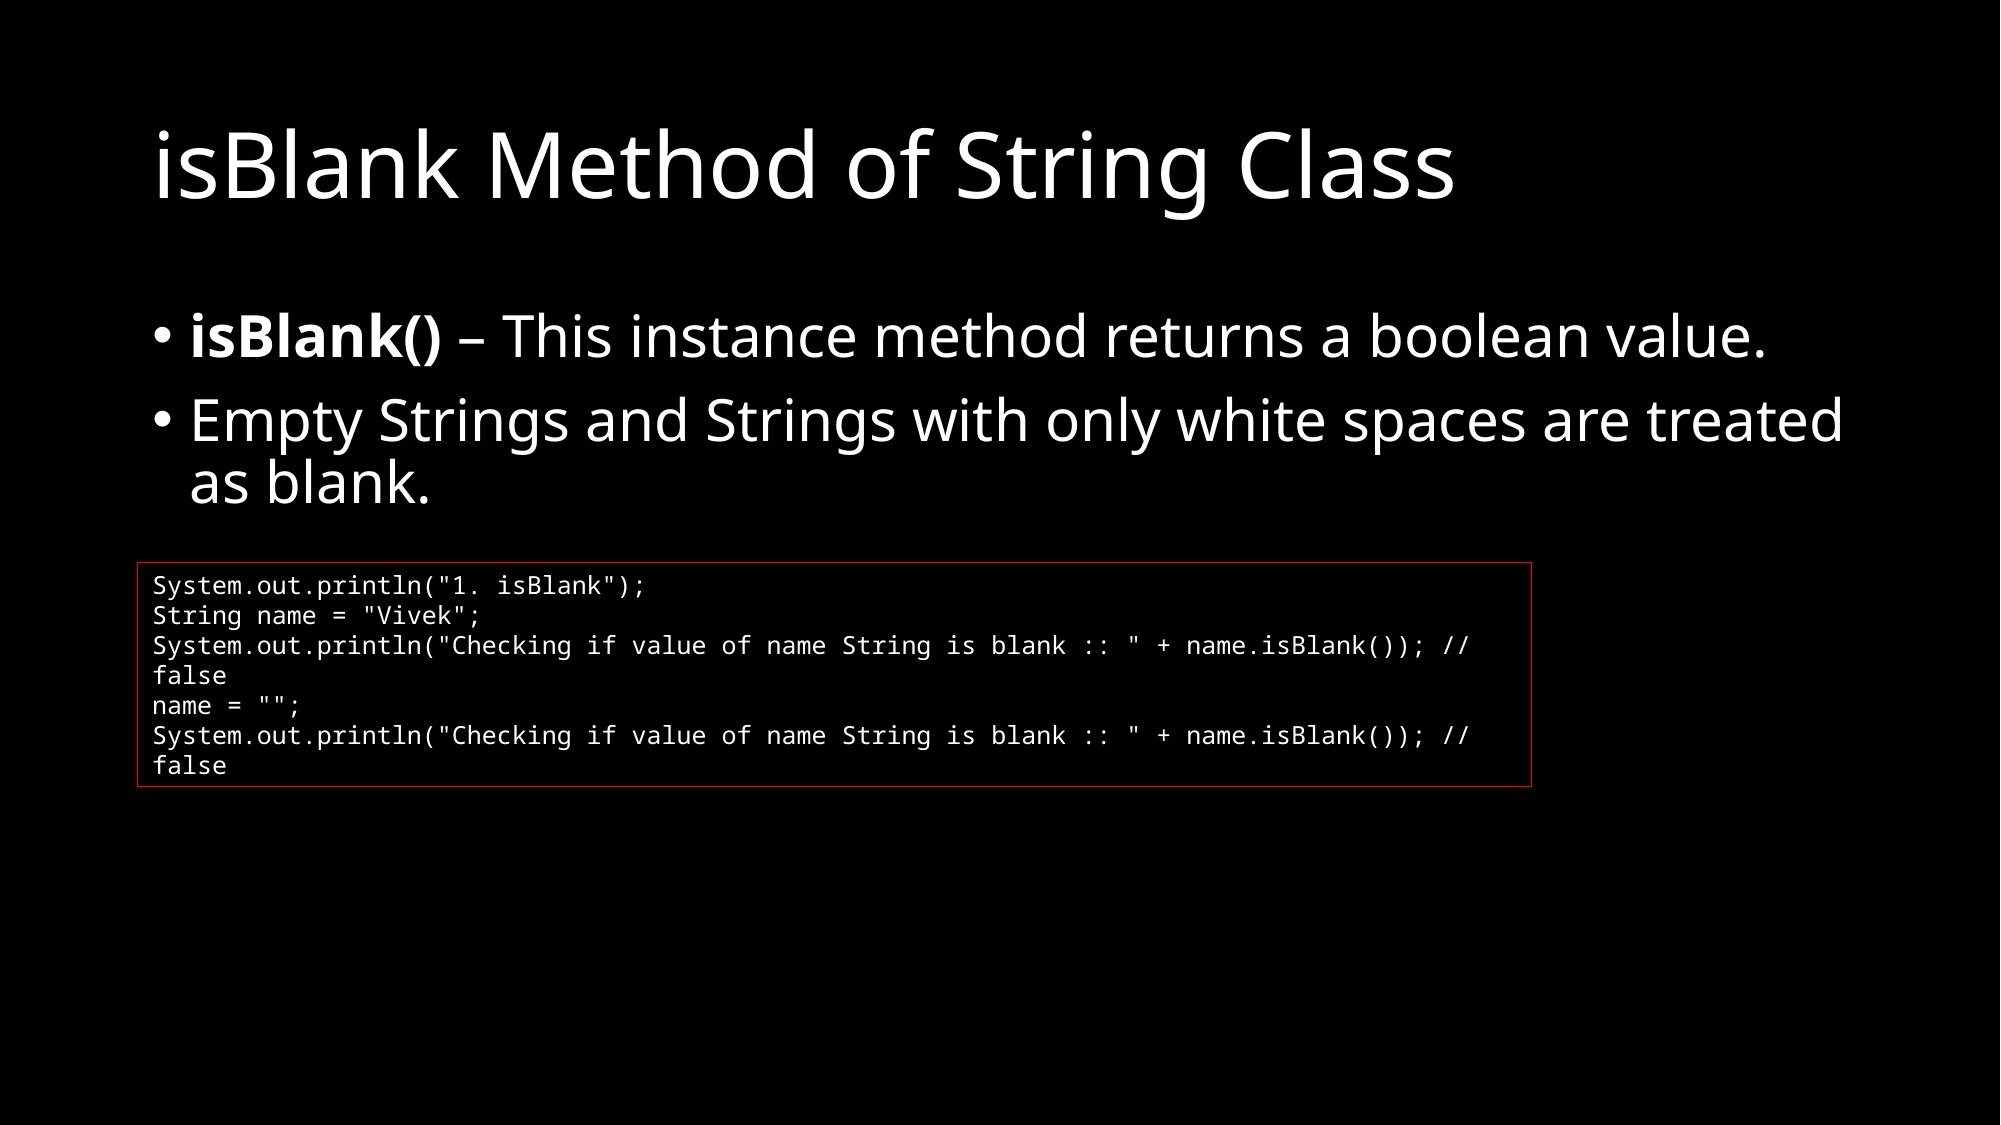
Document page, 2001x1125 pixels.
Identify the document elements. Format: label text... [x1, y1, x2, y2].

title isBlank Method of String Class [137, 59, 1863, 278]
list isBlank() – This instance method returns a boolean value. Empty Strings and Strings with only white spaces are treated as blank. [137, 299, 1863, 1014]
text_box System.out.println("1. isBlank"); String name = "Vivek"; System.out.println("Checking if value of name String is blank :: " + name.isBlank()); // false name = ""; System.out.println("Checking if value of name String is blank :: " + name.isBlank()); // false [137, 562, 1532, 787]
